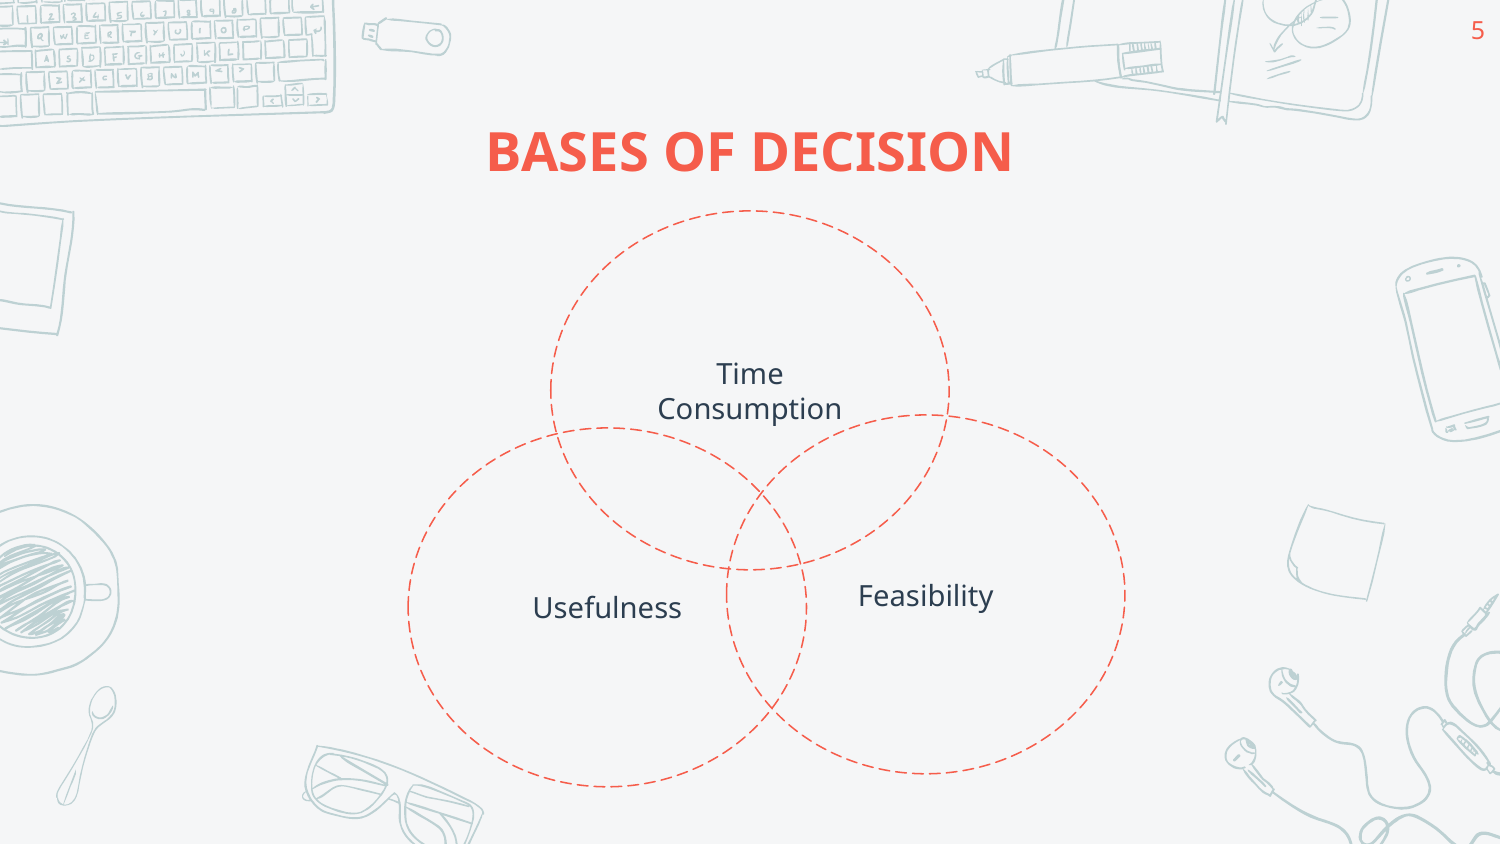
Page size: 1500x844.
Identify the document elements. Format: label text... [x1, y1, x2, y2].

title BASES OF DECISION [185, 102, 1315, 198]
text_box Feasibility [726, 414, 1125, 774]
slide_number ‹#› [1435, 0, 1500, 53]
text_box Usefulness [408, 427, 772, 787]
text_box Time Consumption [550, 210, 950, 492]
